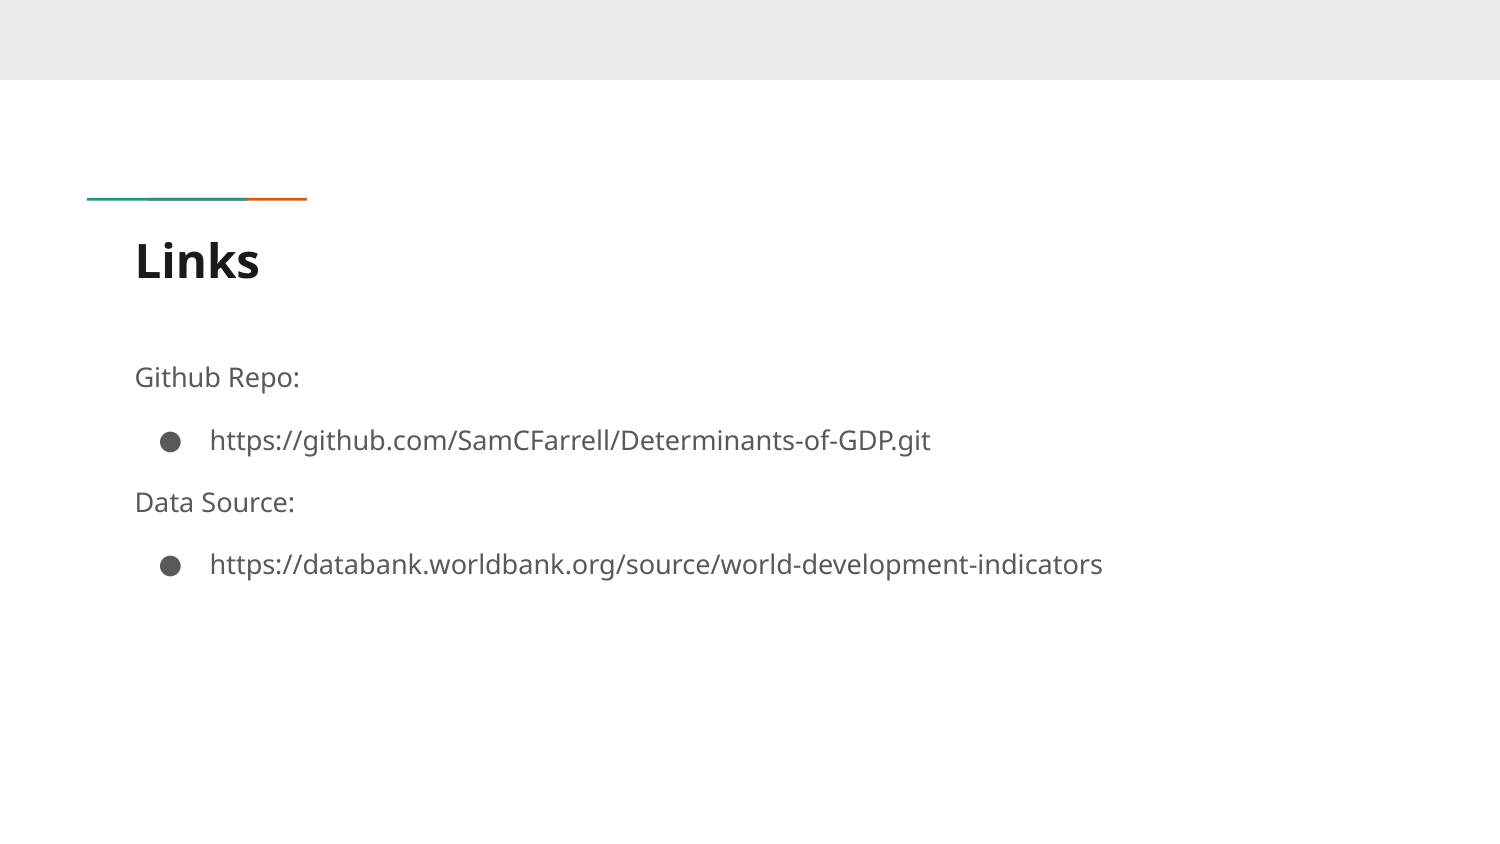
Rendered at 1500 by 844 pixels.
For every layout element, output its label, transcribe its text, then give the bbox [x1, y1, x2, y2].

list Github Repo: https://github.com/SamCFarrell/Determinants-of-GDP.git Data Source: https://databank.worldbank.org/source/world-development-indicators [119, 341, 1381, 712]
title Links [119, 216, 1381, 305]
